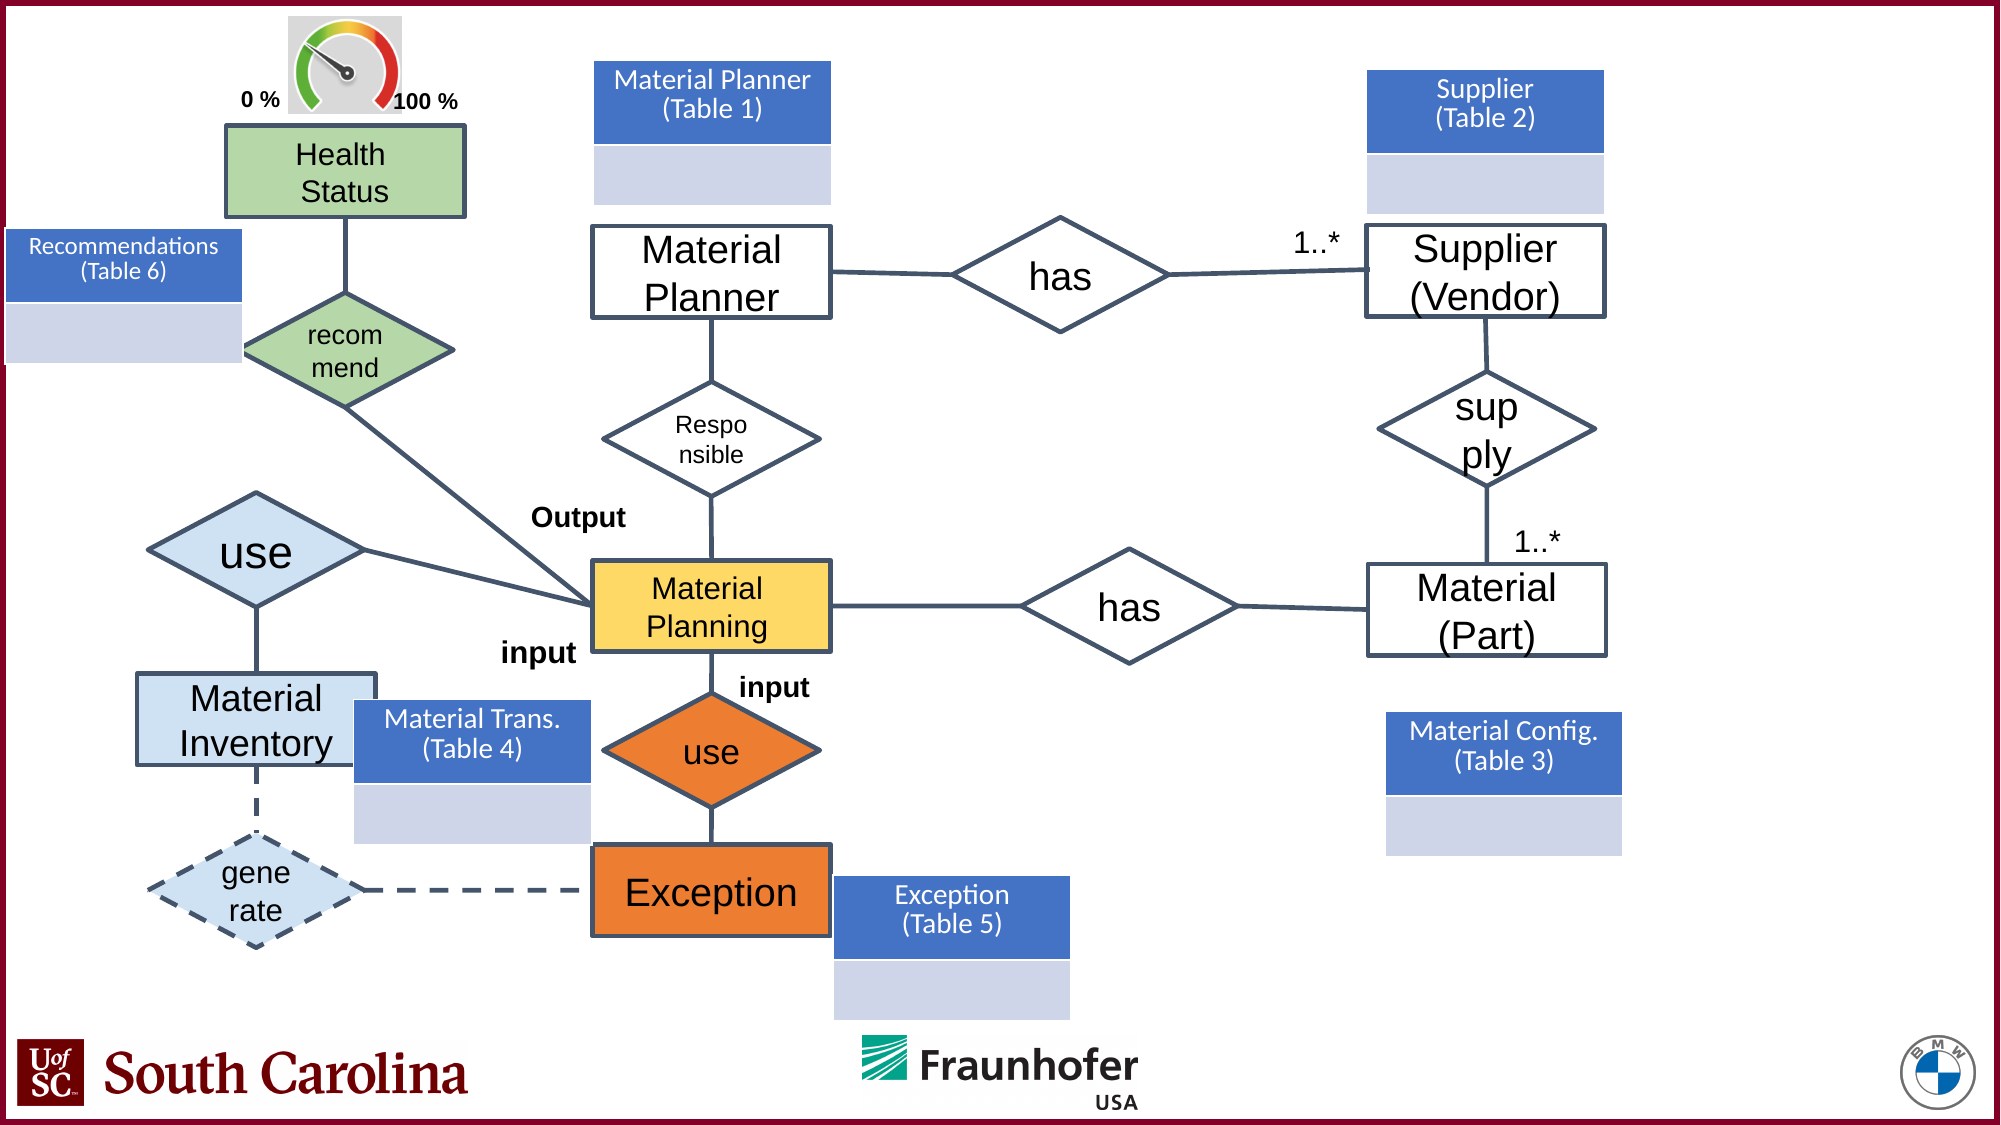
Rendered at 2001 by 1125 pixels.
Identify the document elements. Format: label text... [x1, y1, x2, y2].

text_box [345, 407, 593, 606]
text_box Responsible [603, 382, 820, 496]
table_cell [1367, 155, 1604, 214]
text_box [1237, 606, 1368, 610]
table_header Material Config. (Table 3) [1386, 712, 1622, 795]
table_header Exception (Table 5) [834, 876, 1070, 959]
text_box 100 % [378, 72, 491, 128]
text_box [1168, 269, 1370, 275]
text_box input [723, 653, 831, 719]
text_box 1..* [1499, 505, 1606, 574]
text_box Material Inventory [137, 673, 376, 766]
text_box Material Planning [592, 560, 831, 652]
picture [17, 1039, 468, 1106]
text_box supply [1378, 372, 1596, 486]
table_header Supplier (Table 2) [1367, 70, 1604, 153]
table_header Recommendations (Table 6) [6, 229, 242, 302]
text_box Supplier (Vendor) [1366, 224, 1605, 317]
picture [1900, 1035, 1976, 1110]
text_box has [953, 217, 1168, 333]
text_box has [1022, 548, 1237, 664]
table_cell [834, 961, 1070, 1020]
text_box input [485, 617, 593, 686]
table_header Material Planner (Table 1) [594, 61, 831, 144]
table_cell [354, 785, 591, 844]
text_box generate [147, 833, 364, 948]
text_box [830, 271, 953, 275]
table_header Material Trans. (Table 4) [354, 700, 591, 783]
table_cell [6, 304, 242, 363]
text_box use [147, 492, 345, 607]
text_box Output [593, 483, 653, 549]
table_cell [1386, 797, 1622, 856]
text_box Material Planner [592, 226, 831, 318]
text_box use [603, 693, 820, 807]
text_box 0 % [225, 71, 339, 127]
text_box Exception [592, 844, 831, 936]
text_box Health Status [226, 125, 465, 218]
table_cell [594, 146, 831, 205]
text_box 1..* [1278, 206, 1386, 275]
picture [288, 16, 402, 114]
picture [862, 1035, 1138, 1110]
text_box recommend [244, 292, 454, 407]
text_box Material (Part) [1367, 563, 1606, 656]
